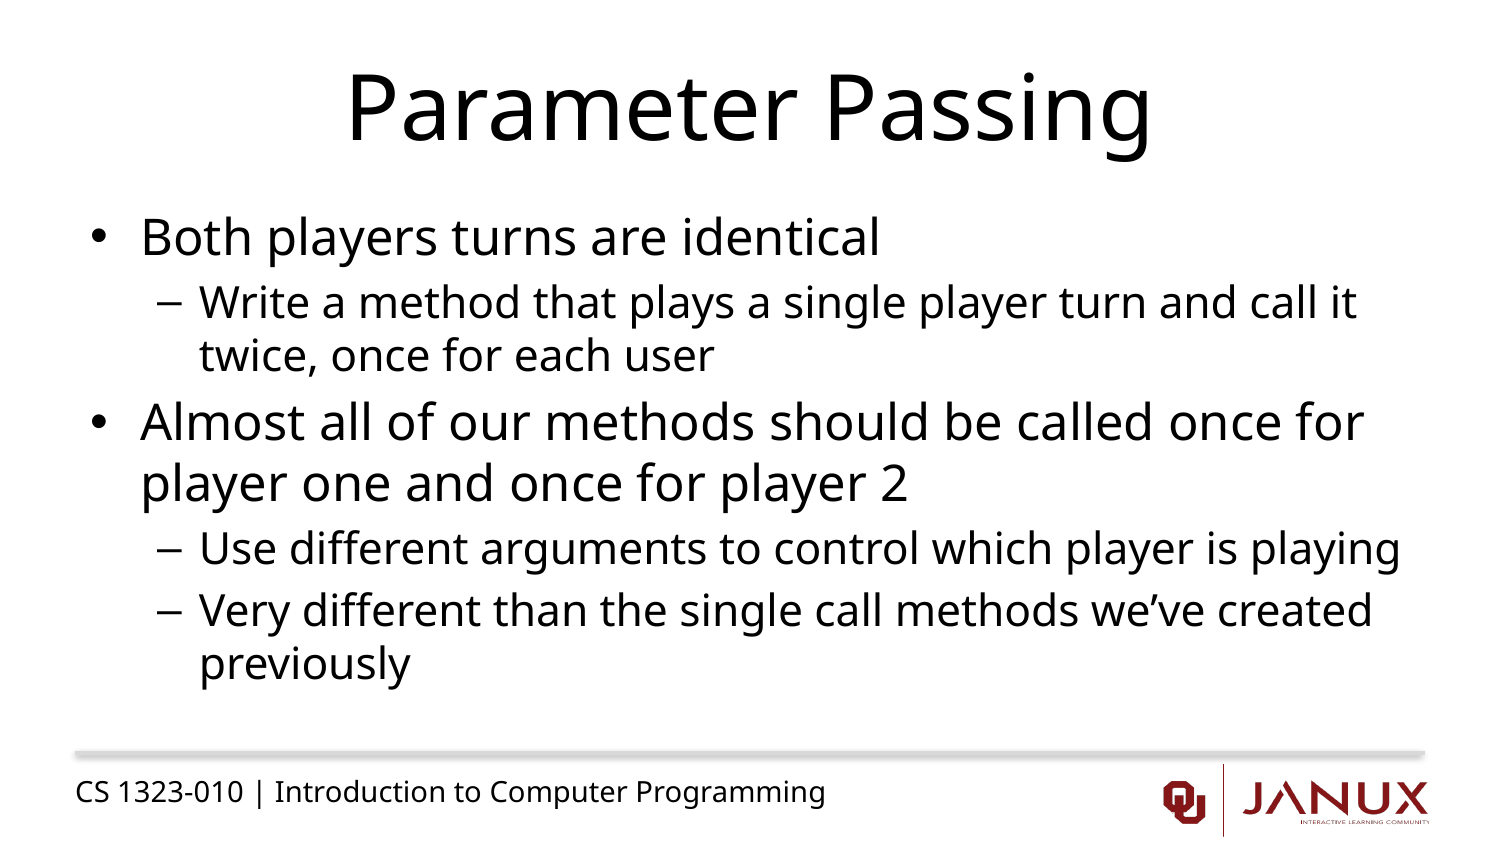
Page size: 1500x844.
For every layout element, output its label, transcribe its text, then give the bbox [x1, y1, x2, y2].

list Both players turns are identical Write a method that plays a single player turn and call it twice, once for each user Almost all of our methods should be called once for player one and once for player 2 Use different arguments to control which player is playing Very different than the single call methods we’ve created previously [75, 196, 1425, 754]
title Parameter Passing [75, 33, 1425, 175]
